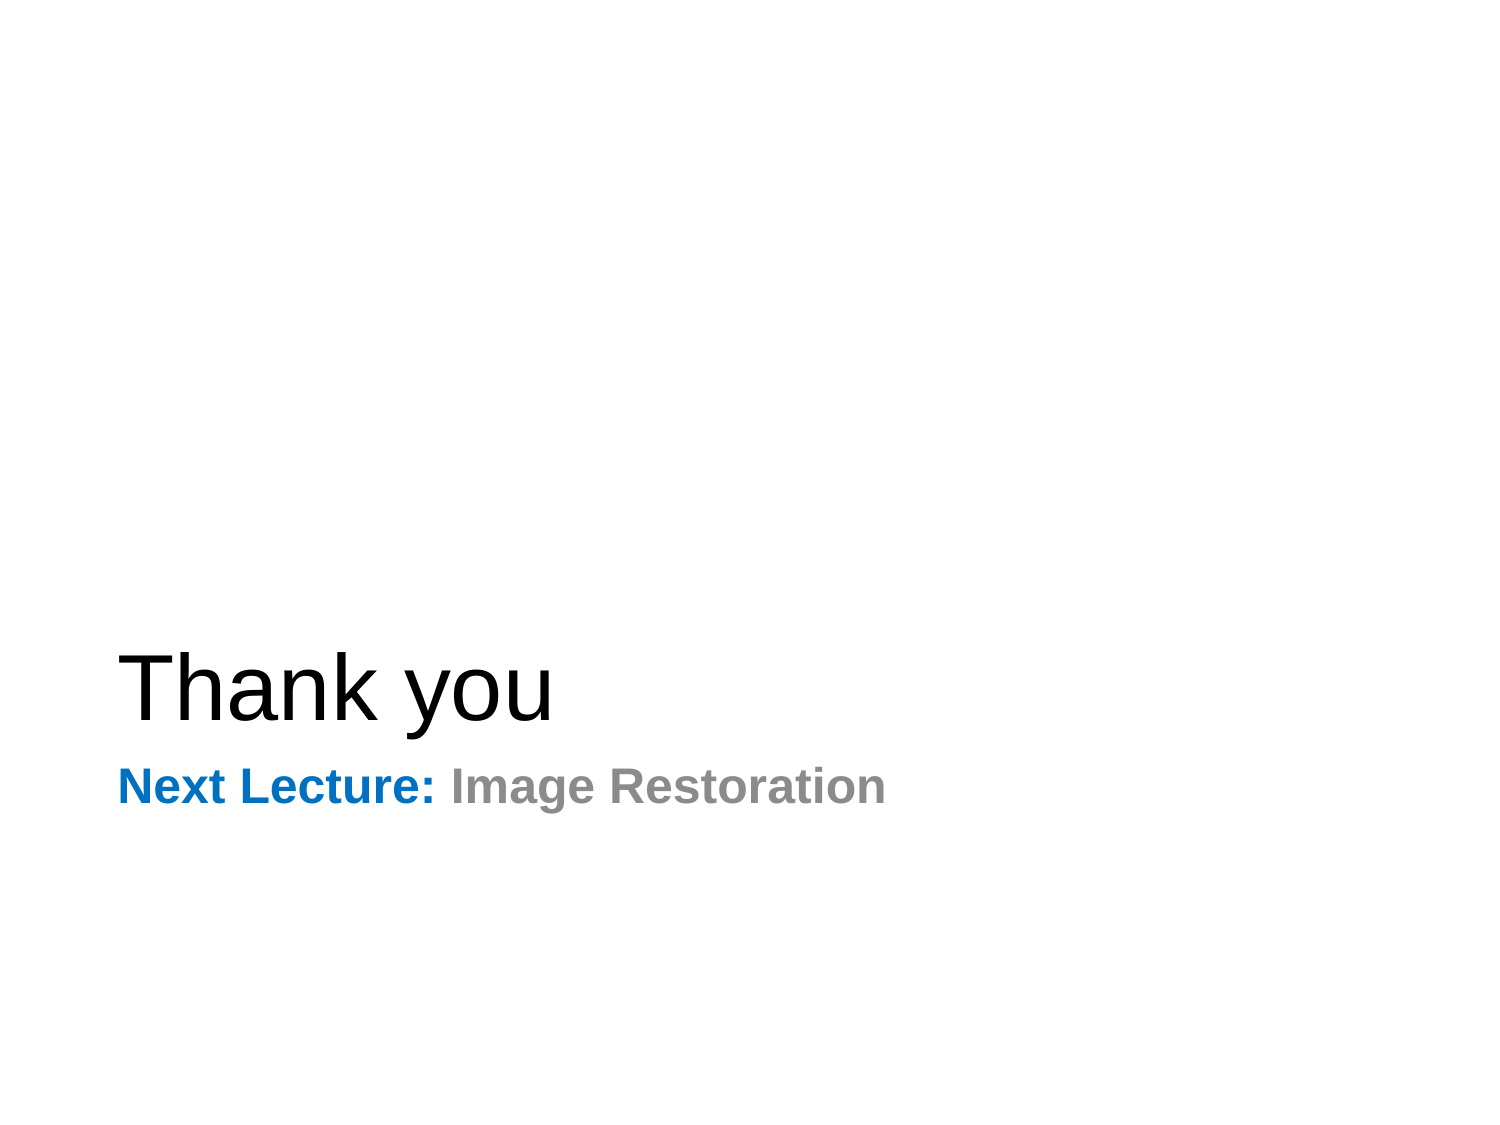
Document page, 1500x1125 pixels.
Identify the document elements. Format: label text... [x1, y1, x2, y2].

title Thank you [102, 280, 1397, 749]
list Next Lecture: Image Restoration [102, 752, 1397, 999]
